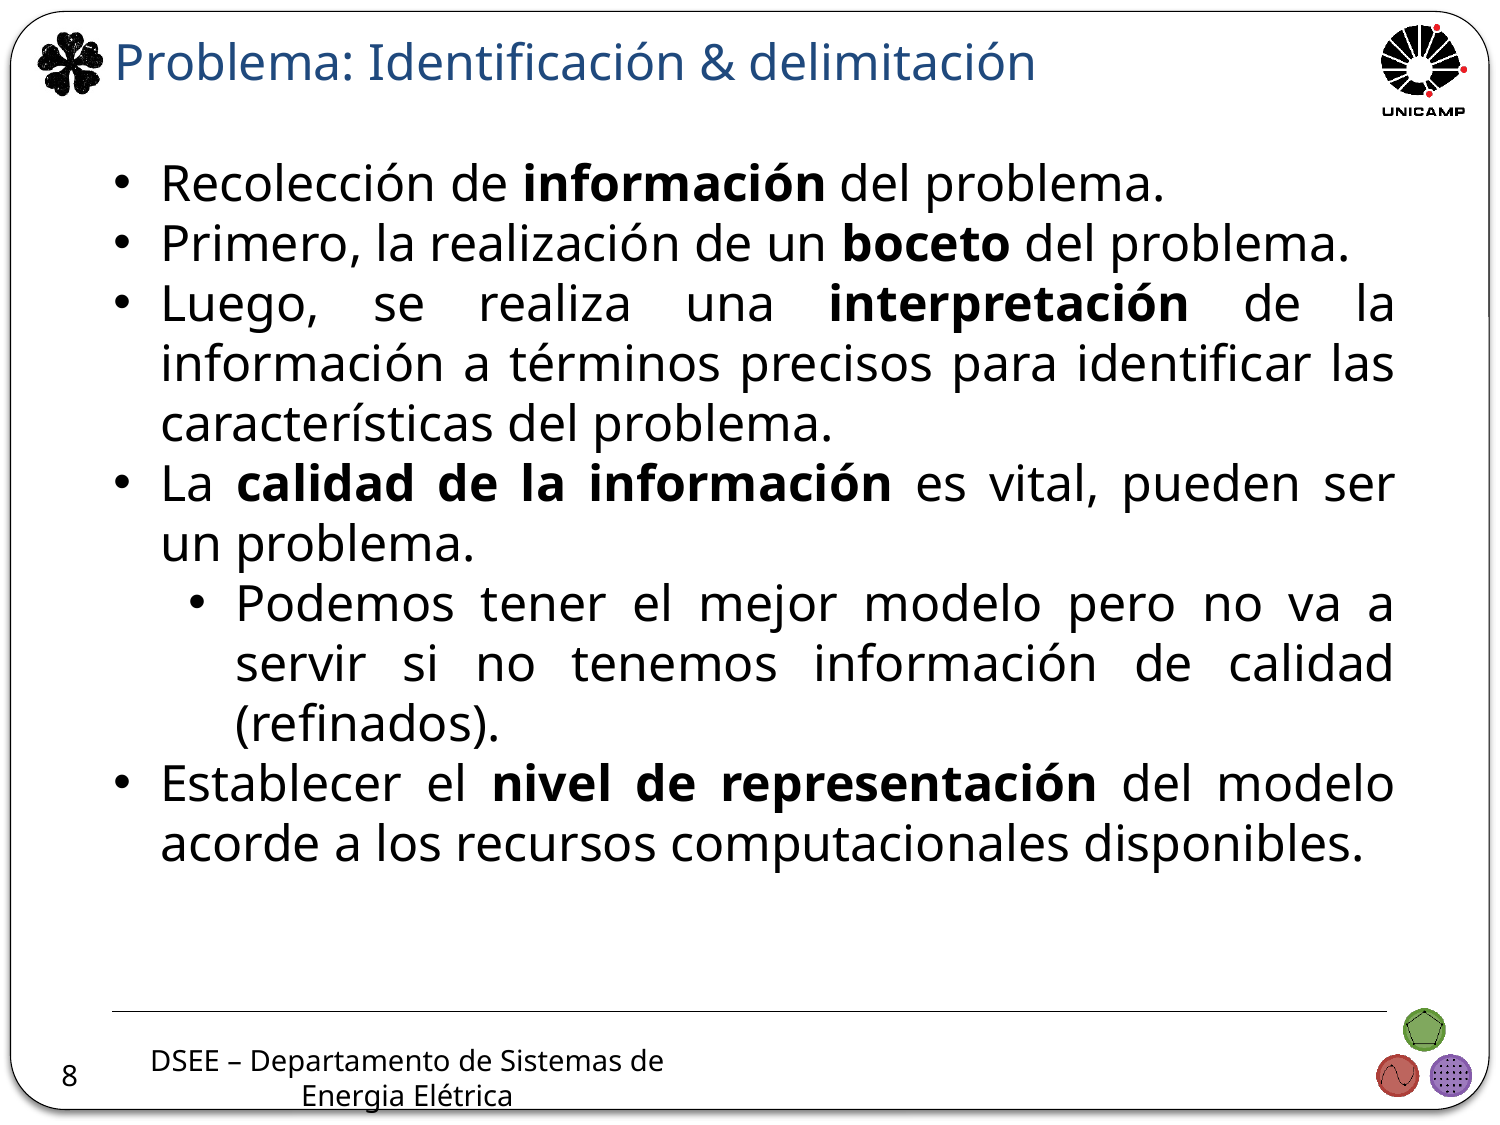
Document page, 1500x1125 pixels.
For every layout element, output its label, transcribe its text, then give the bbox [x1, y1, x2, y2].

picture [1381, 106, 1467, 116]
text_box Recolección de información del problema. Primero, la realización de un boceto del problema. Luego, se realiza una interpretación de la información a términos precisos para identificar las características del problema. La calidad de la información es vital, pueden ser un problema. Podemos tener el mejor modelo pero no va a servir si no tenemos información de calidad (refinados). Establecer el nivel de representación del modelo acorde a los recursos computacionales disponibles. [98, 143, 1412, 879]
slide_number 8 [41, 1048, 99, 1106]
picture [12, 17, 110, 112]
text_box Problema: Identificación & delimitación [100, 30, 1500, 106]
picture [1376, 1008, 1472, 1097]
picture [1381, 24, 1467, 30]
